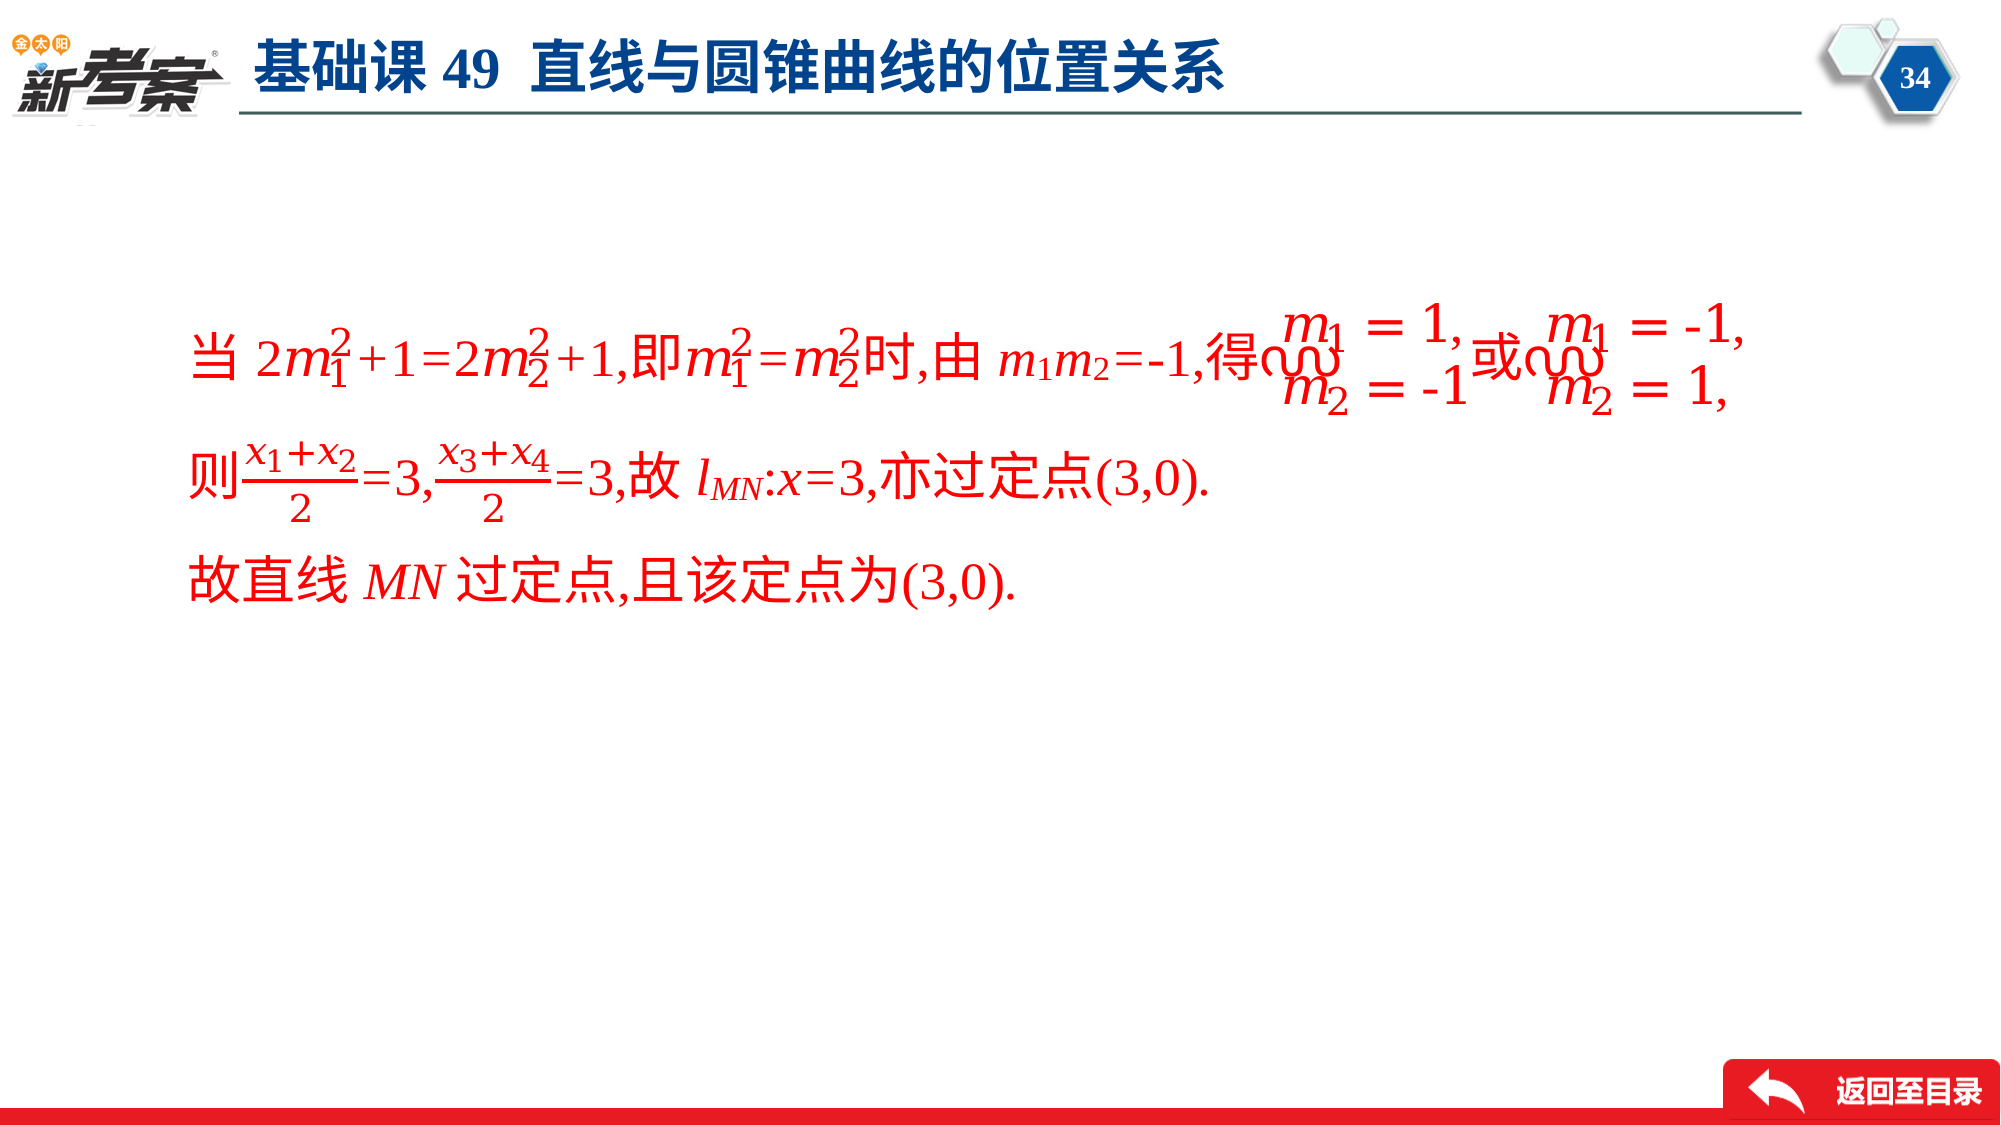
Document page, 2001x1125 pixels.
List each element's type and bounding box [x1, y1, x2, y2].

text_box [187, 289, 1929, 675]
picture [0, 0, 2001, 1125]
